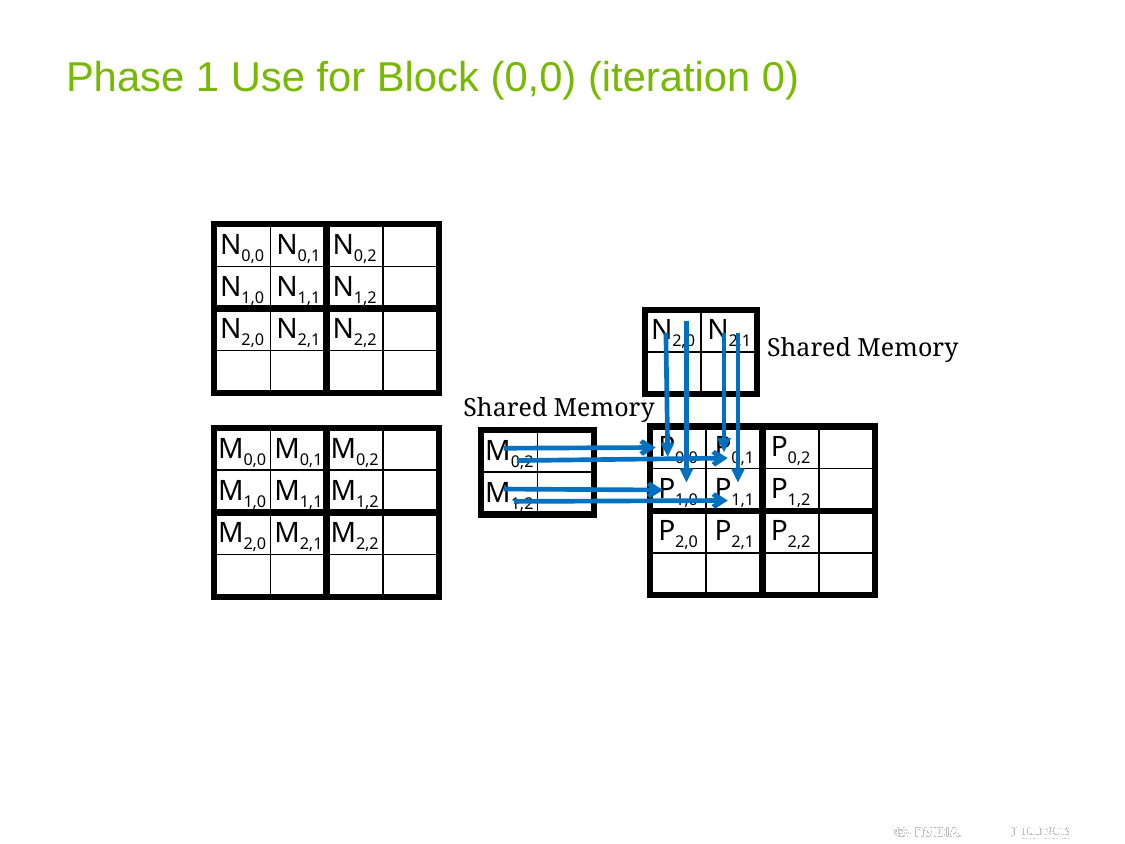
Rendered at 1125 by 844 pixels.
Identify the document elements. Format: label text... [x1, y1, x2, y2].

picture [1008, 824, 1020, 839]
text_box Shared Memory [752, 324, 974, 370]
text_box [326, 512, 440, 597]
picture [893, 825, 961, 838]
text_box [214, 308, 326, 393]
text_box [762, 510, 875, 596]
title Phase 1 Use for Block (0,0) (iteration 0) [50, 47, 1075, 120]
text_box [326, 224, 440, 308]
text_box Shared Memory [448, 383, 660, 429]
text_box [762, 426, 875, 510]
text_box [214, 428, 326, 512]
text_box [481, 430, 594, 515]
text_box [214, 512, 326, 597]
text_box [671, 457, 682, 461]
text_box [214, 224, 326, 308]
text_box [516, 457, 661, 461]
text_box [691, 457, 728, 461]
text_box [326, 308, 440, 393]
text_box [650, 510, 762, 596]
text_box [644, 309, 758, 395]
text_box [650, 426, 762, 510]
text_box [326, 428, 440, 512]
picture [1022, 827, 1069, 839]
